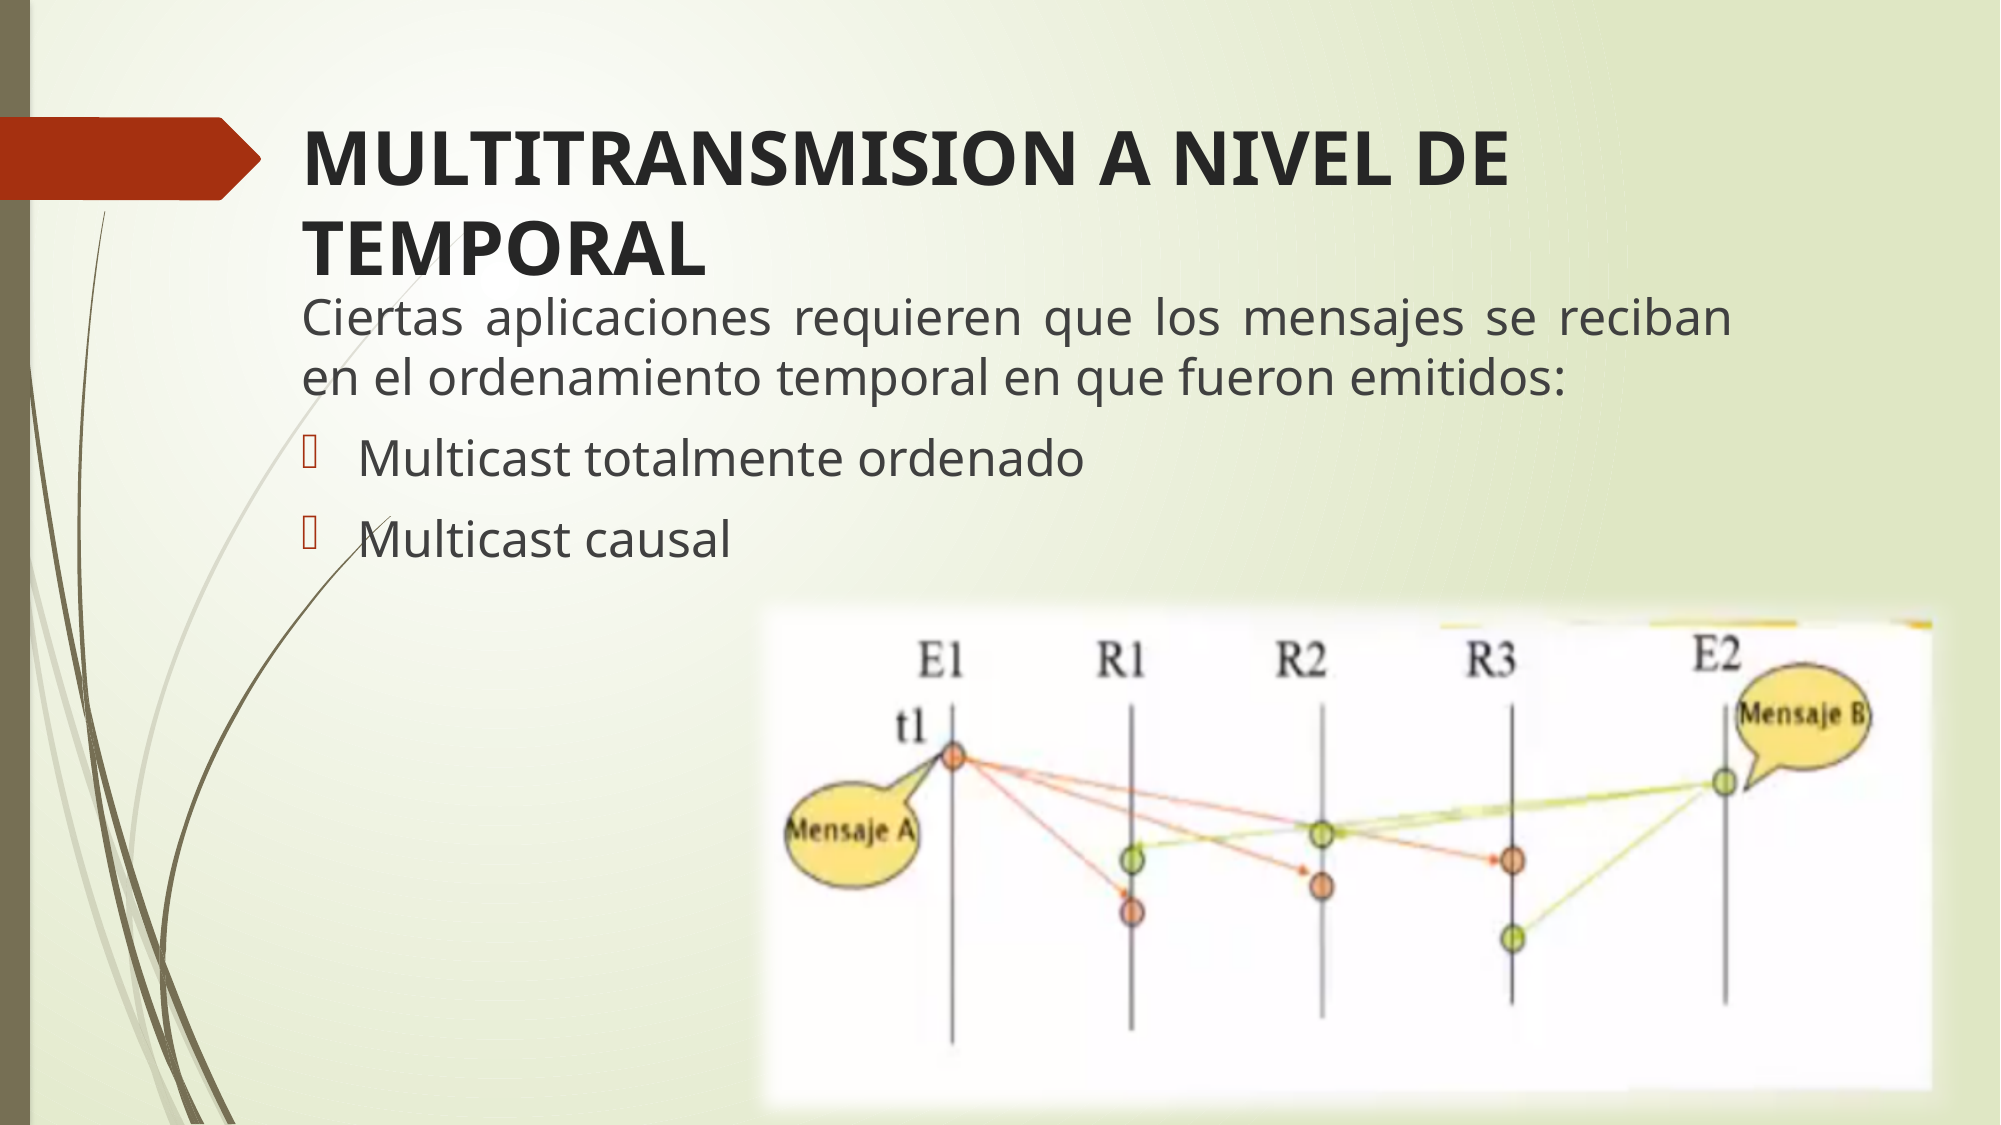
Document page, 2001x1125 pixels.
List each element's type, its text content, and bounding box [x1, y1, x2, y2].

picture [744, 587, 1964, 1125]
title MULTITRANSMISION A NIVEL DE TEMPORAL [286, 102, 1888, 313]
list Ciertas aplicaciones requieren que los mensajes se reciban en el ordenamiento temporal en que fueron emitidos: Multicast totalmente ordenado Multicast causal [286, 278, 1749, 898]
